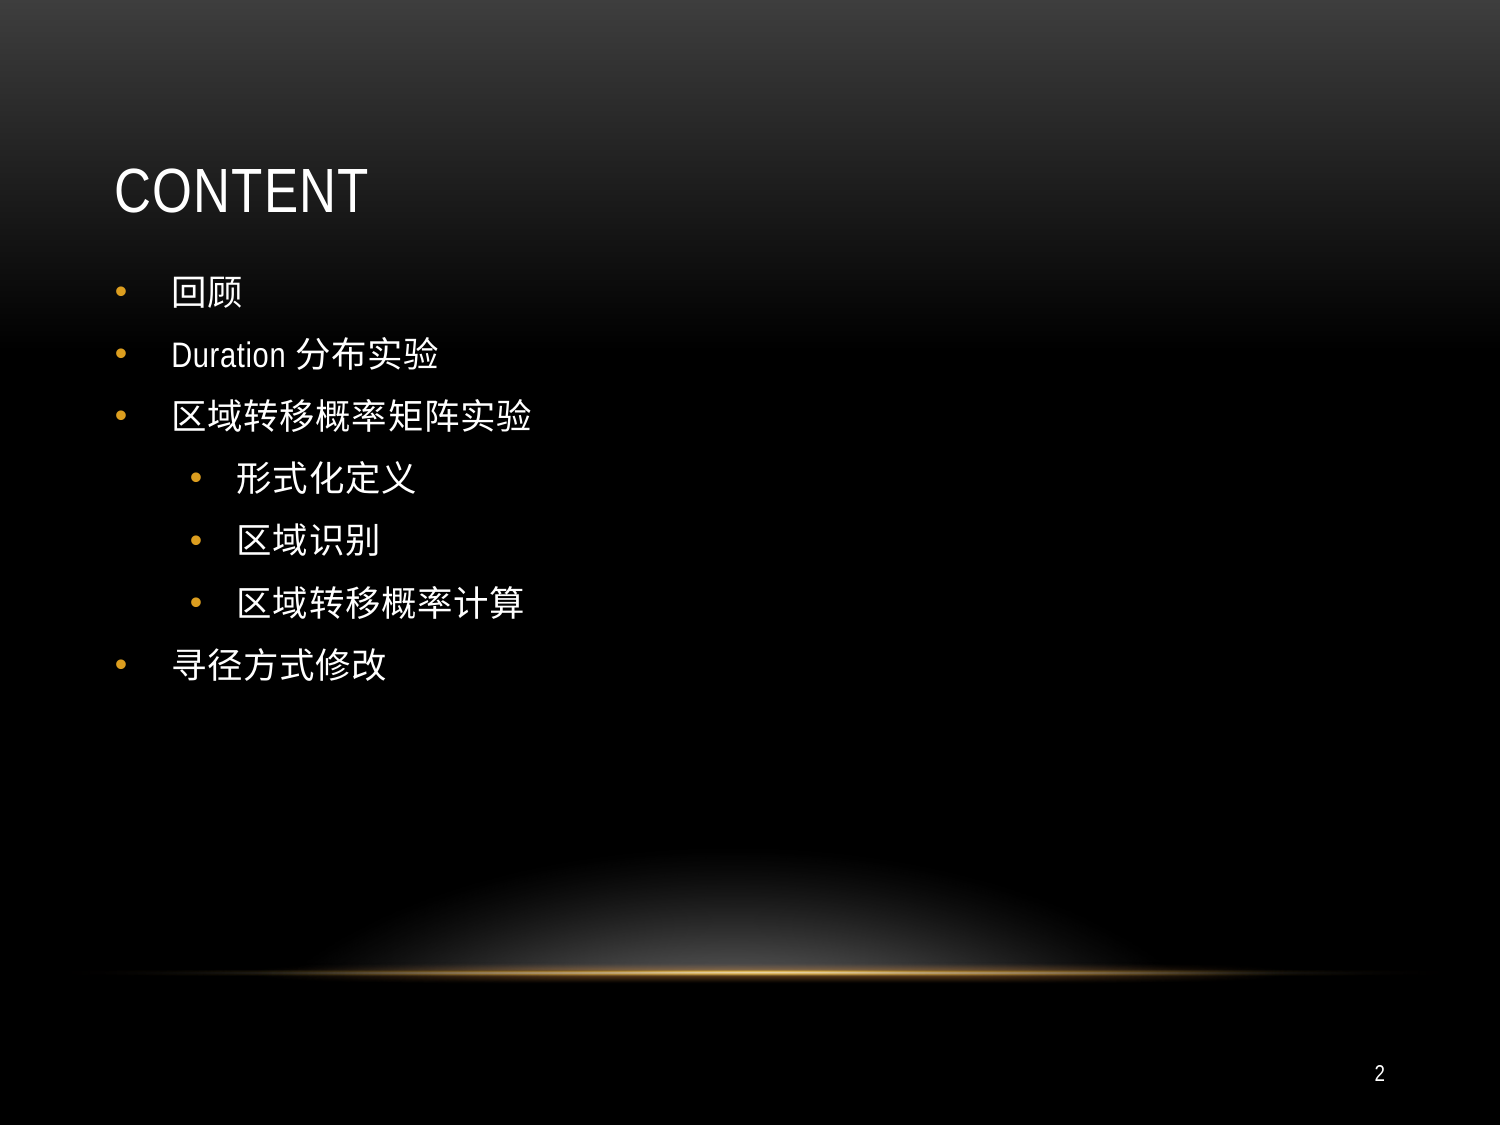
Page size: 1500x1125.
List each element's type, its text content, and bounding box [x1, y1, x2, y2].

slide_number 2 [1237, 1042, 1400, 1103]
picture [0, 0, 1500, 1125]
title Content [99, 45, 1400, 233]
list 回顾 Duration分布实验 区域转移概率矩阵实验 形式化定义 区域识别 区域转移概率计算 寻径方式修改 [99, 262, 1400, 938]
